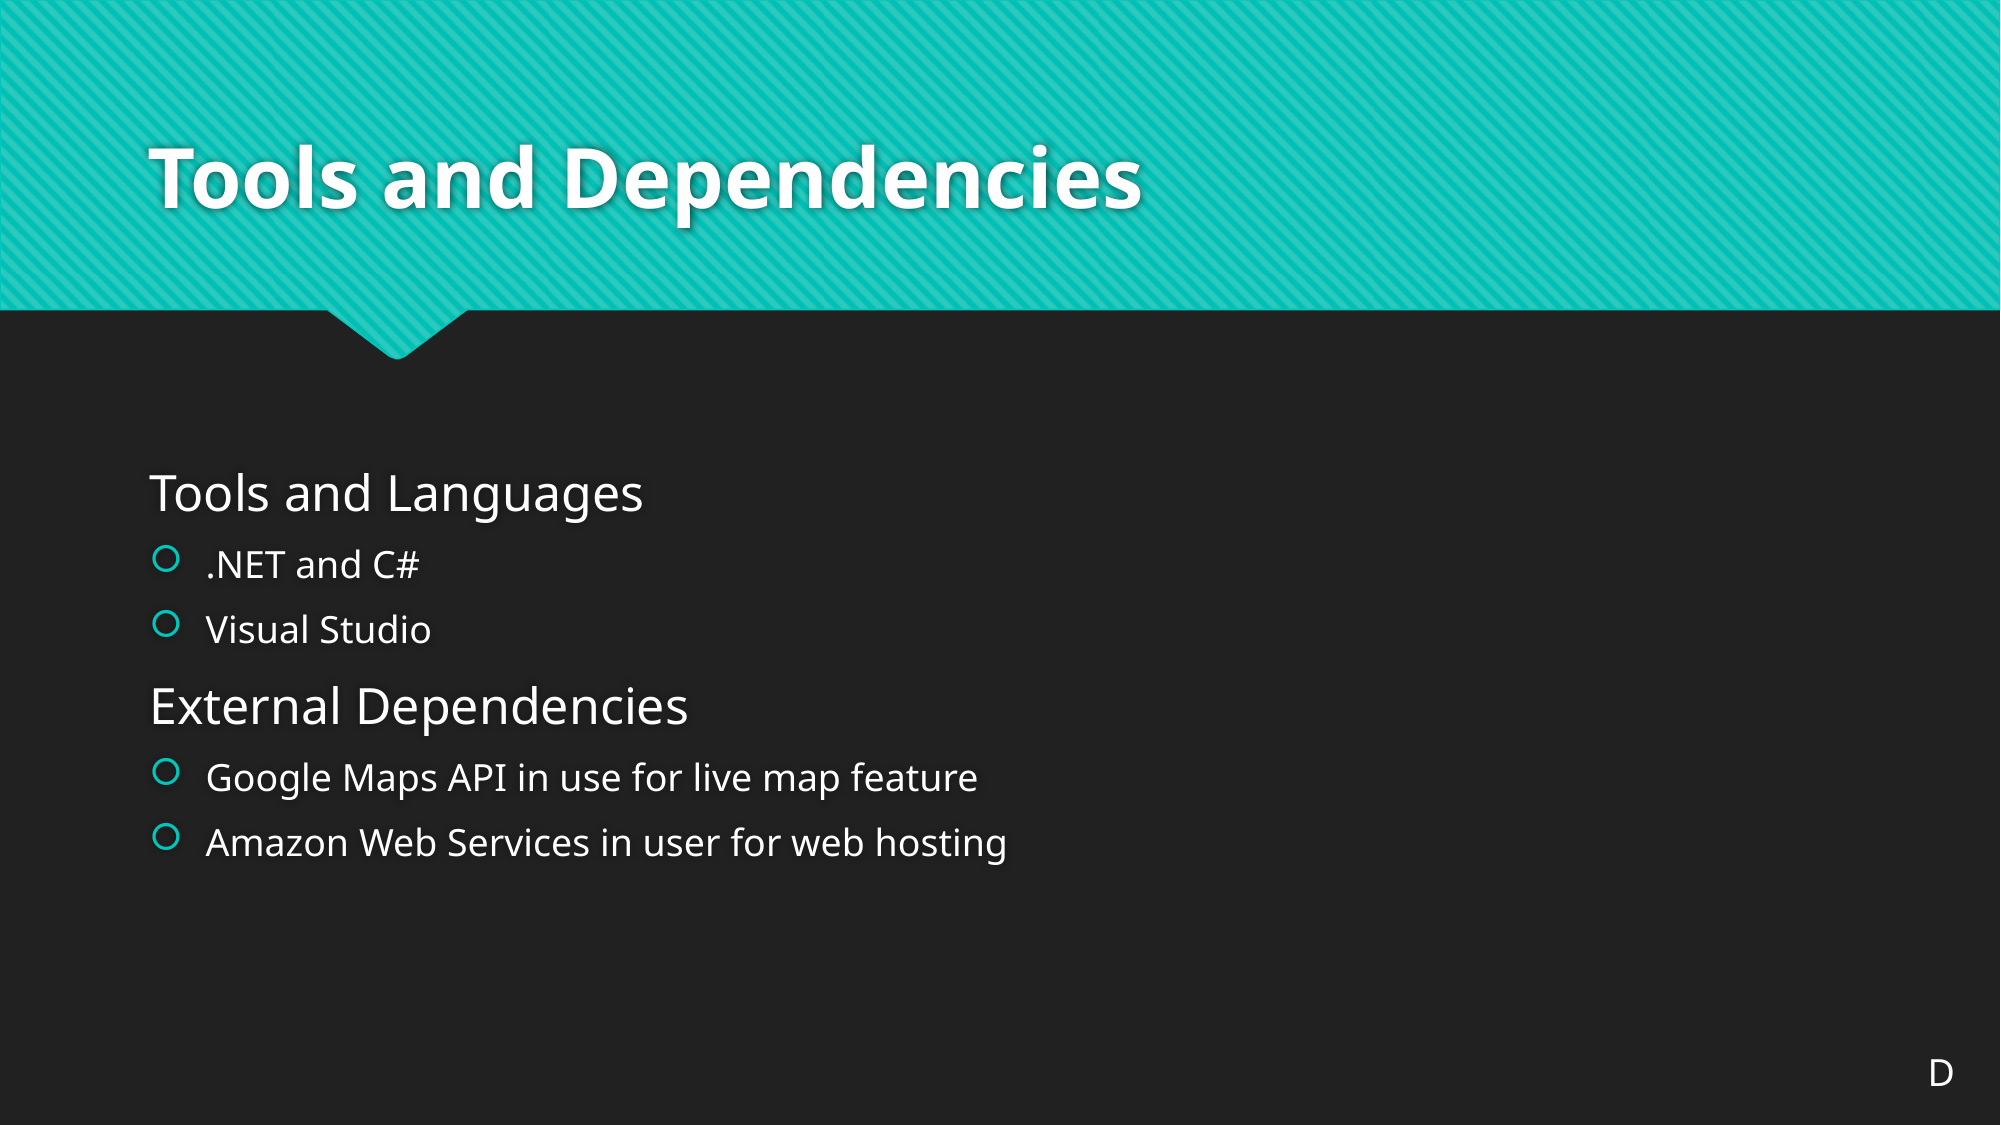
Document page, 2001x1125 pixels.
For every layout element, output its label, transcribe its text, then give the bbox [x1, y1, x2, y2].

title Tools and Dependencies [132, 73, 1868, 233]
text_box D [1912, 1041, 1971, 1101]
list Tools and Languages .NET and C# Visual Studio External Dependencies Google Maps API in use for live map feature Amazon Web Services in user for web hosting [134, 364, 1866, 962]
